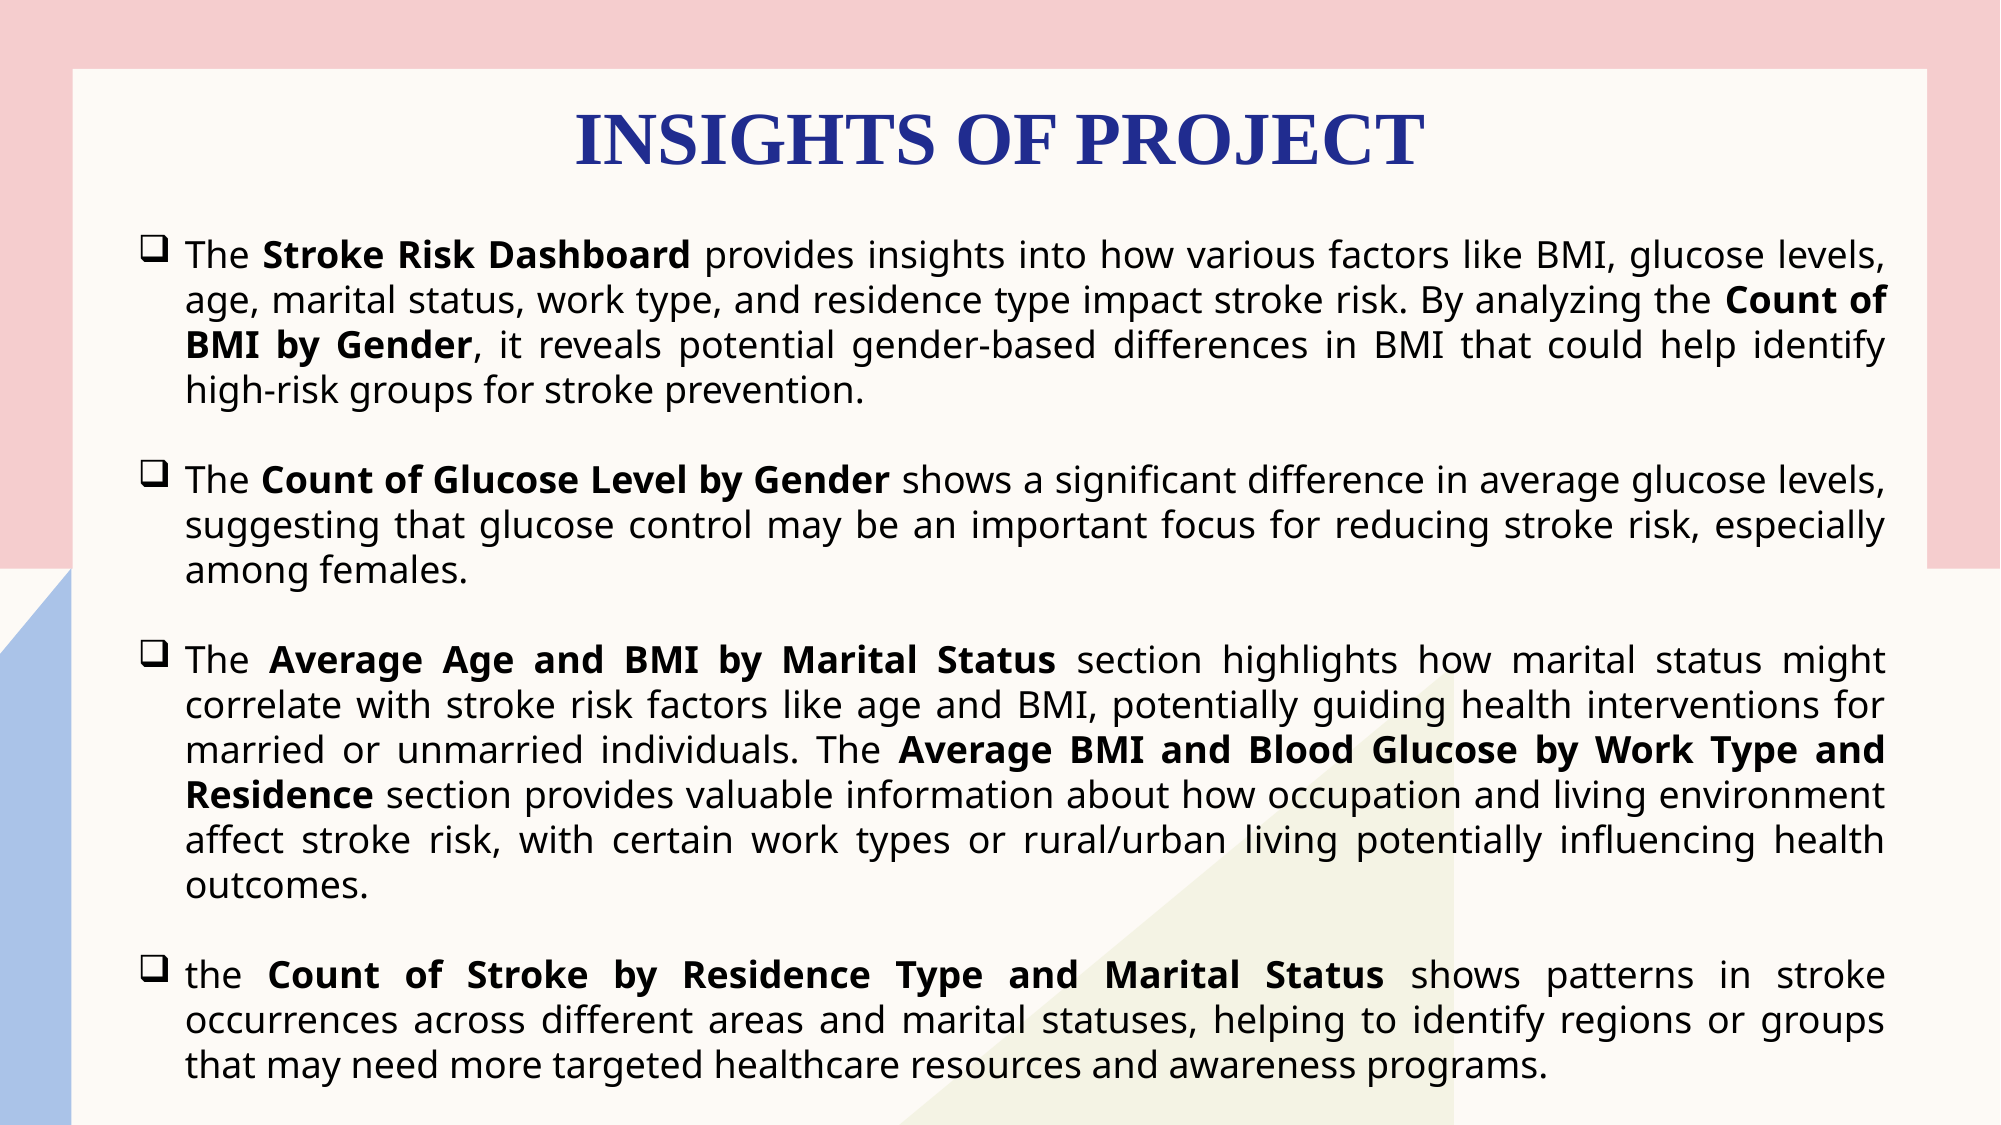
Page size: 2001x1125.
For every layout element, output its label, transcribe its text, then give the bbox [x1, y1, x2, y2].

text_box INSIGHTS OF PROJECT [474, 82, 1525, 187]
text_box The Stroke Risk Dashboard provides insights into how various factors like BMI, glucose levels, age, marital status, work type, and residence type impact stroke risk. By analyzing the Count of BMI by Gender, it reveals potential gender-based differences in BMI that could help identify high-risk groups for stroke prevention. The Count of Glucose Level by Gender shows a significant difference in average glucose levels, suggesting that glucose control may be an important focus for reducing stroke risk, especially among females. The Average Age and BMI by Marital Status section highlights how marital status might correlate with stroke risk factors like age and BMI, potentially guiding health interventions for married or unmarried individuals. The Average BMI and Blood Glucose by Work Type and Residence section provides valuable information about how occupation and living environment affect stroke risk, with certain work types or rural/urban living potentially influencing health outcomes. the Count of Stroke by Residence Type and Marital Status shows patterns in stroke occurrences across different areas and marital statuses, helping to identify regions or groups that may need more targeted healthcare resources and awareness programs. [123, 223, 1902, 1125]
